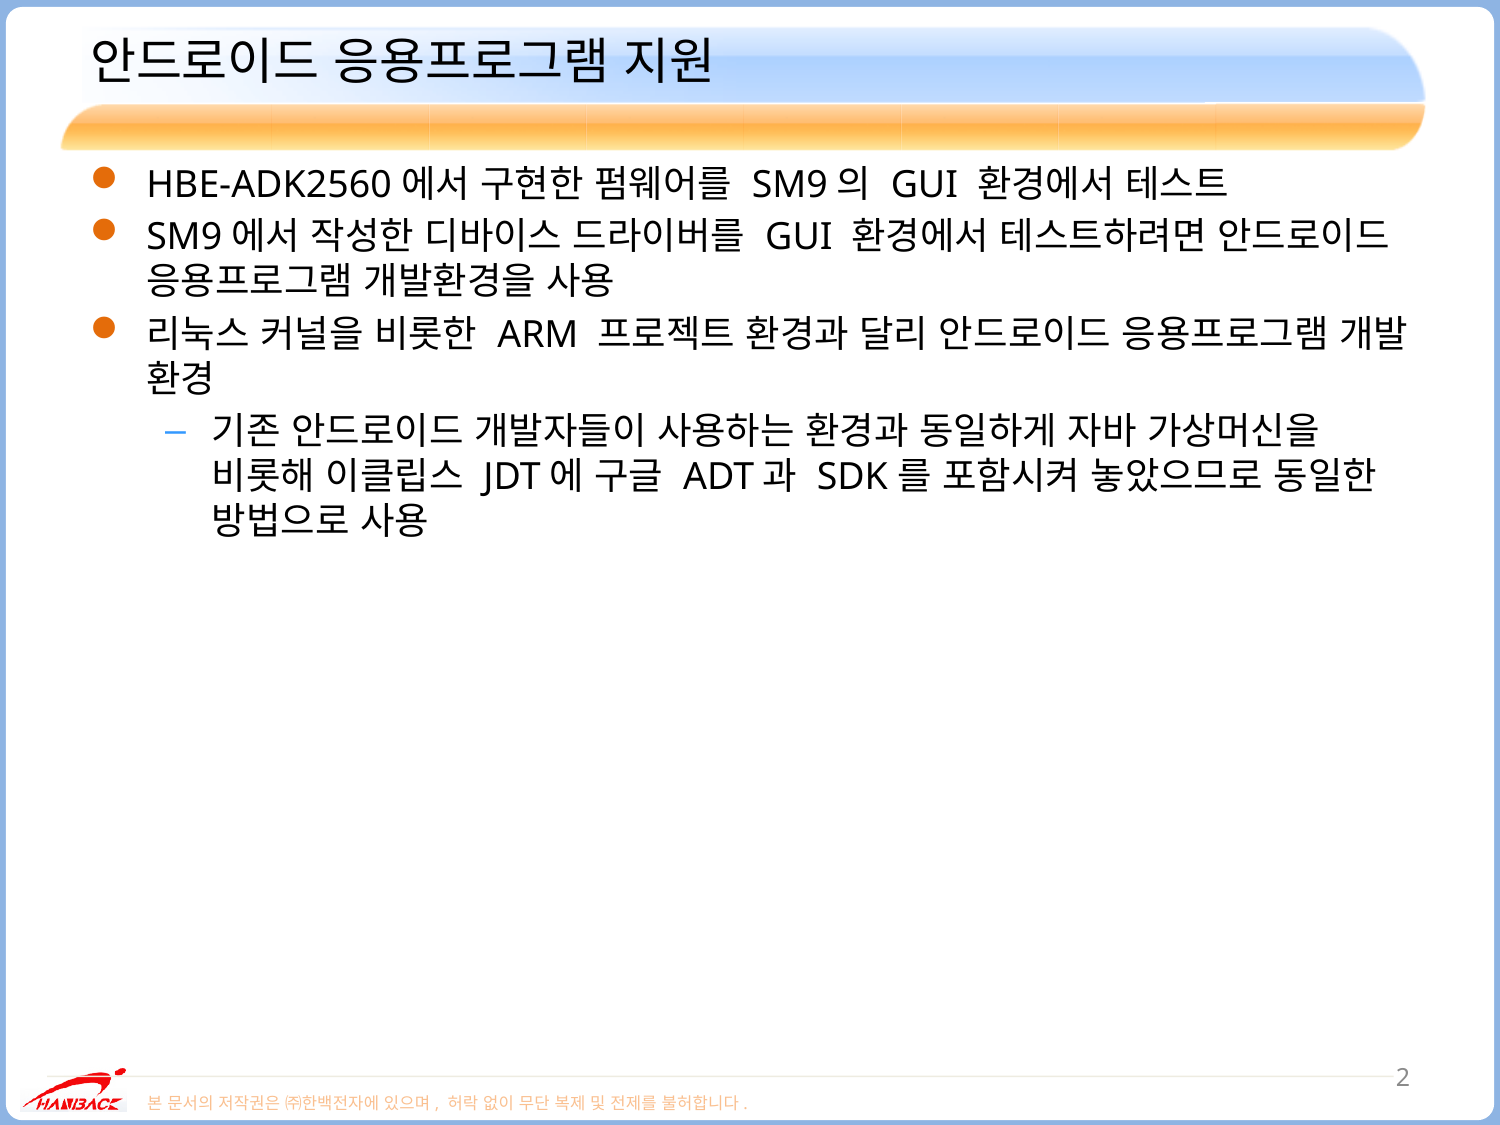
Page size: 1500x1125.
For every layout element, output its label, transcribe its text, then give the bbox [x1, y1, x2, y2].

picture [58, 23, 1430, 151]
title 안드로이드 응용프로그램 지원 [75, 11, 1425, 108]
list HBE-ADK2560에서 구현한 펌웨어를 SM9의 GUI 환경에서 테스트 SM9에서 작성한 디바이스 드라이버를 GUI 환경에서 테스트하려면 안드로이드 응용프로그램 개발환경을 사용 리눅스 커널을 비롯한 ARM 프로젝트 환경과 달리 안드로이드 응용프로그램 개발 환경 기존 안드로이드 개발자들이 사용하는 환경과 동일하게 자바 가상머신을 비롯해 이클립스 JDT에 구글 ADT과 SDK를 포함시켜 놓았으므로 동일한 방법으로 사용 [75, 152, 1425, 1055]
slide_number 2 [1074, 1055, 1425, 1103]
picture [20, 1066, 127, 1112]
